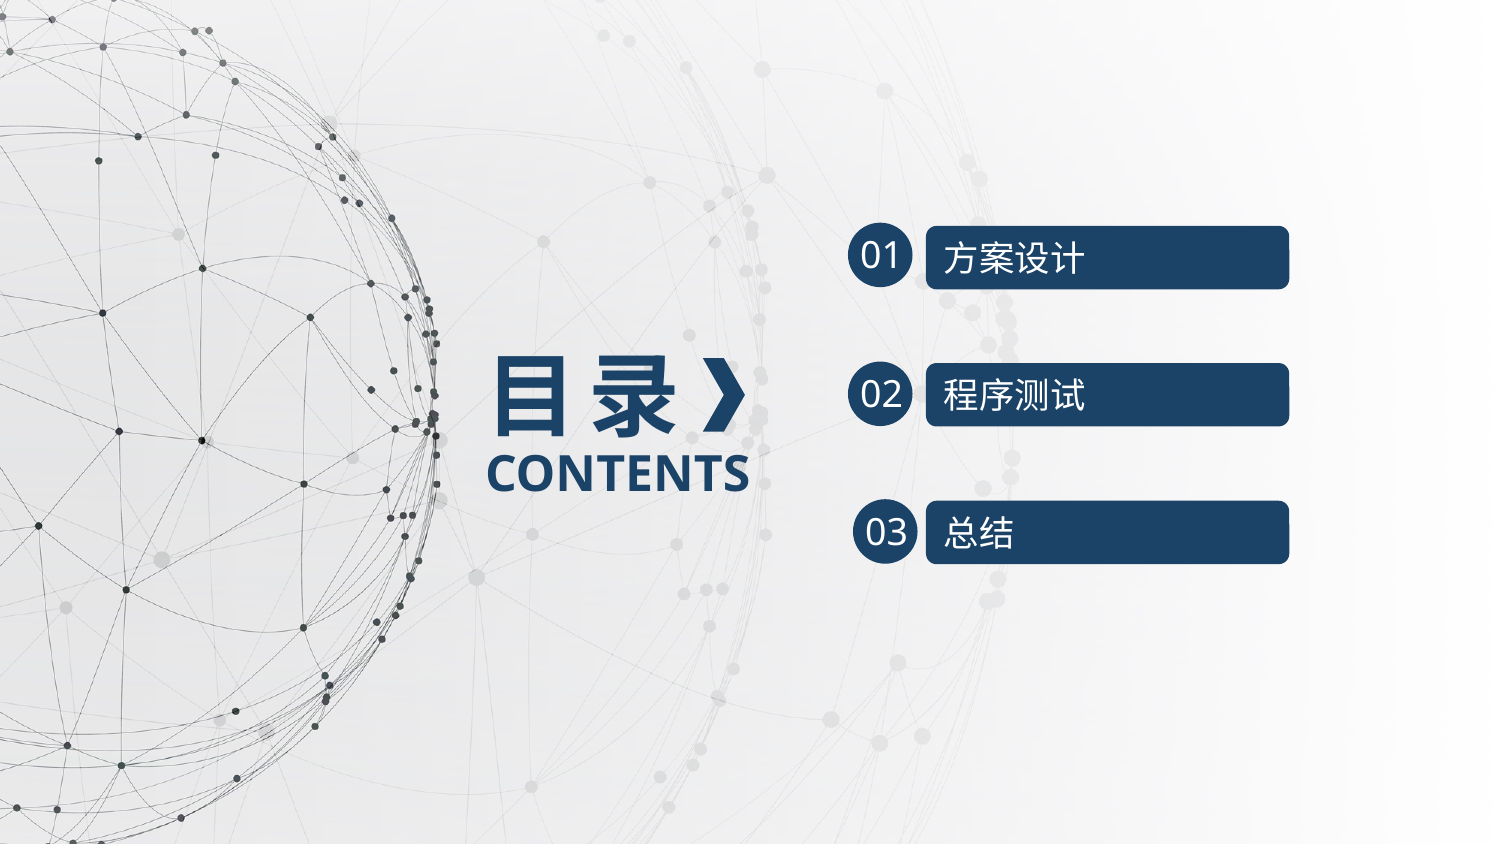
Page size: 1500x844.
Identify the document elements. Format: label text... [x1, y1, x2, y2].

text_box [842, 361, 921, 427]
text_box 方案设计 [925, 225, 1290, 290]
text_box [701, 357, 747, 433]
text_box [842, 222, 921, 288]
text_box 目 录 [470, 330, 823, 455]
text_box 总结 [926, 500, 1290, 565]
text_box CONTENTS [470, 433, 817, 509]
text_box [847, 499, 926, 564]
text_box 程序测试 [925, 363, 1290, 427]
picture [0, 0, 1500, 844]
